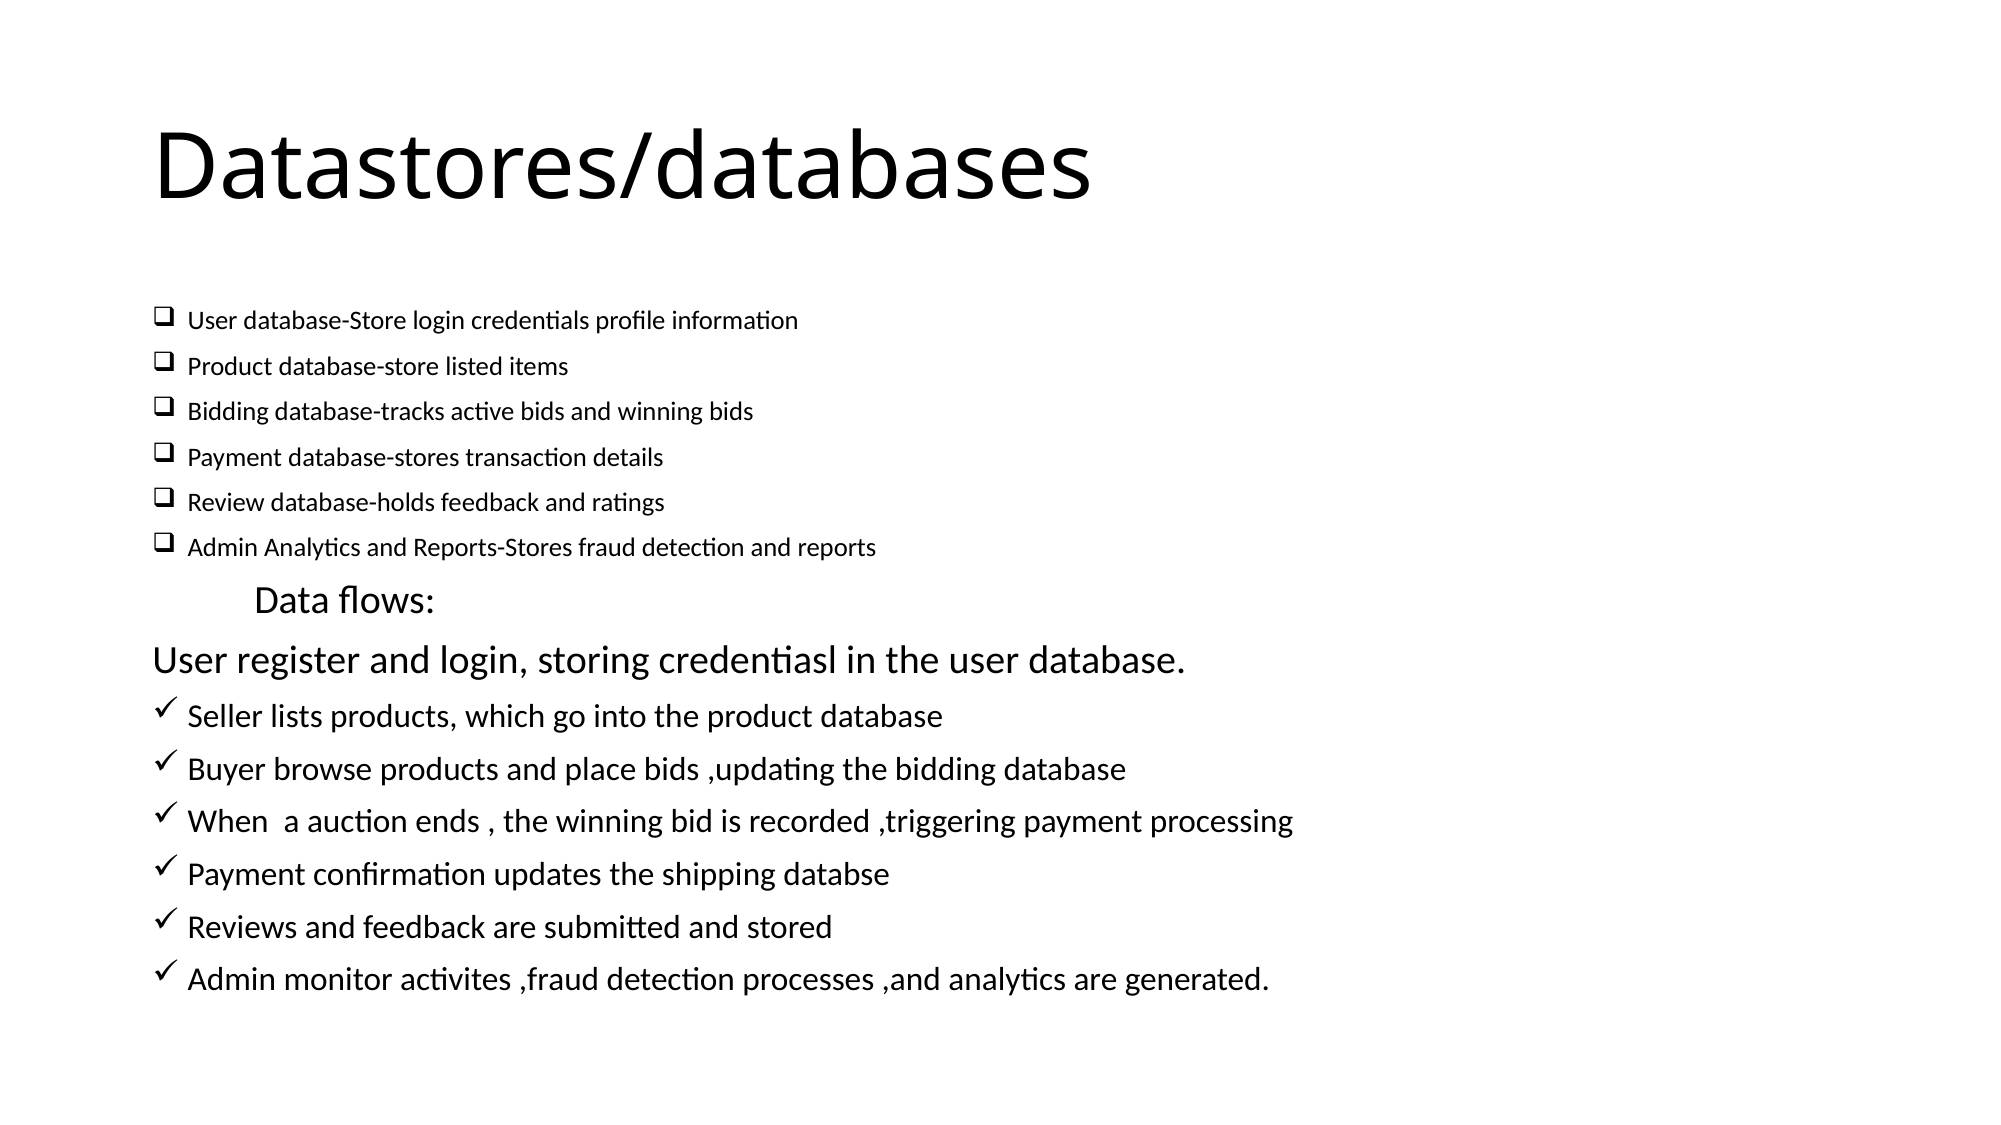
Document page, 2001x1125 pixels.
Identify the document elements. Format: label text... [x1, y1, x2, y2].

title Datastores/databases [137, 59, 1863, 278]
list User database-Store login credentials profile information Product database-store listed items Bidding database-tracks active bids and winning bids Payment database-stores transaction details Review database-holds feedback and ratings Admin Analytics and Reports-Stores fraud detection and reports Data flows: User register and login, storing credentiasl in the user database. Seller lists products, which go into the product database Buyer browse products and place bids ,updating the bidding database When a auction ends , the winning bid is recorded ,triggering payment processing Payment confirmation updates the shipping databse Reviews and feedback are submitted and stored Admin monitor activites ,fraud detection processes ,and analytics are generated. [137, 299, 1863, 1014]
